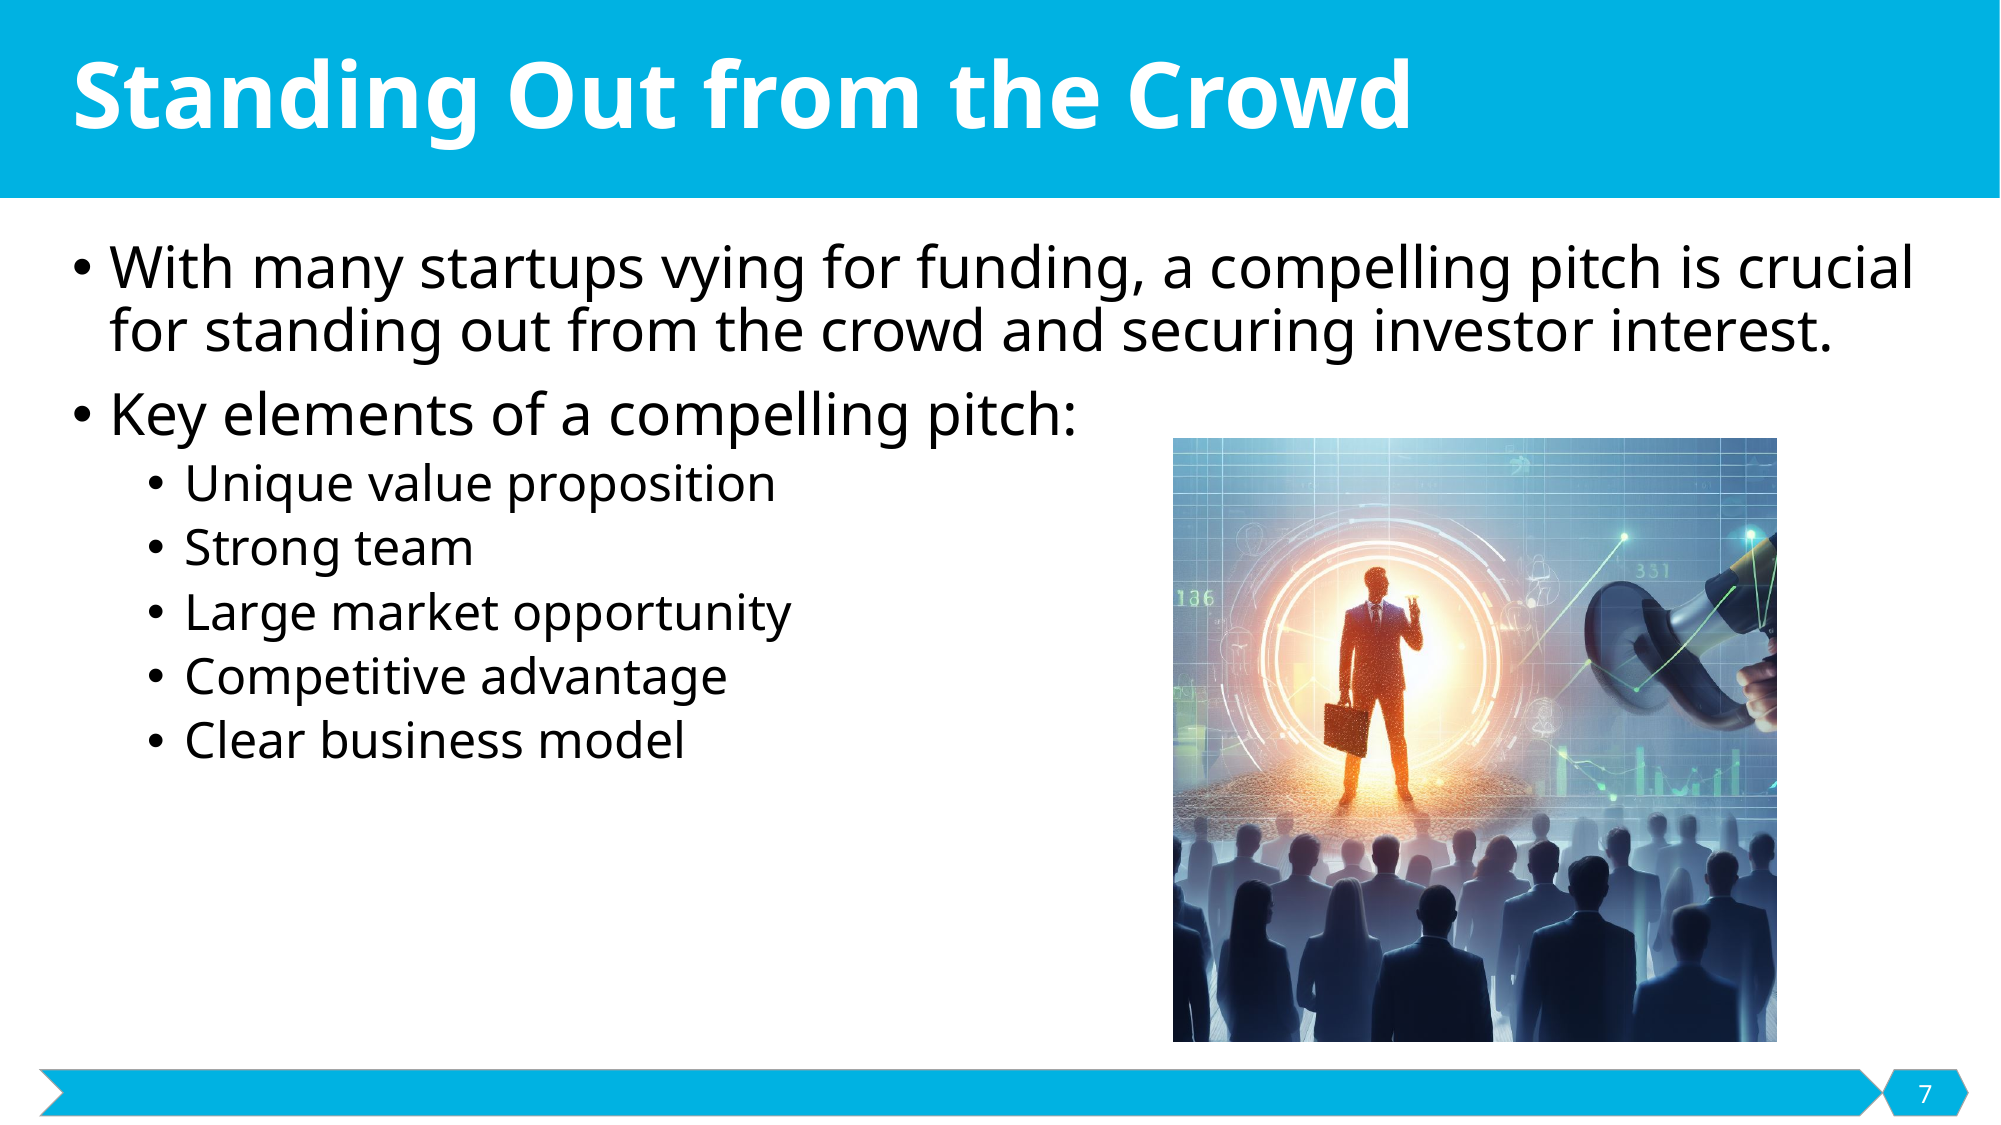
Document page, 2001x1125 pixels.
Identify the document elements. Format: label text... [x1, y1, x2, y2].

picture [1173, 438, 1777, 1043]
list With many startups vying for funding, a compelling pitch is crucial for standing out from the crowd and securing investor interest. Key elements of a compelling pitch: Unique value proposition Strong team Large market opportunity Competitive advantage Clear business model [56, 230, 1969, 1010]
slide_number 7 [1882, 1065, 1969, 1125]
title Standing Out from the Crowd [56, 0, 1969, 199]
